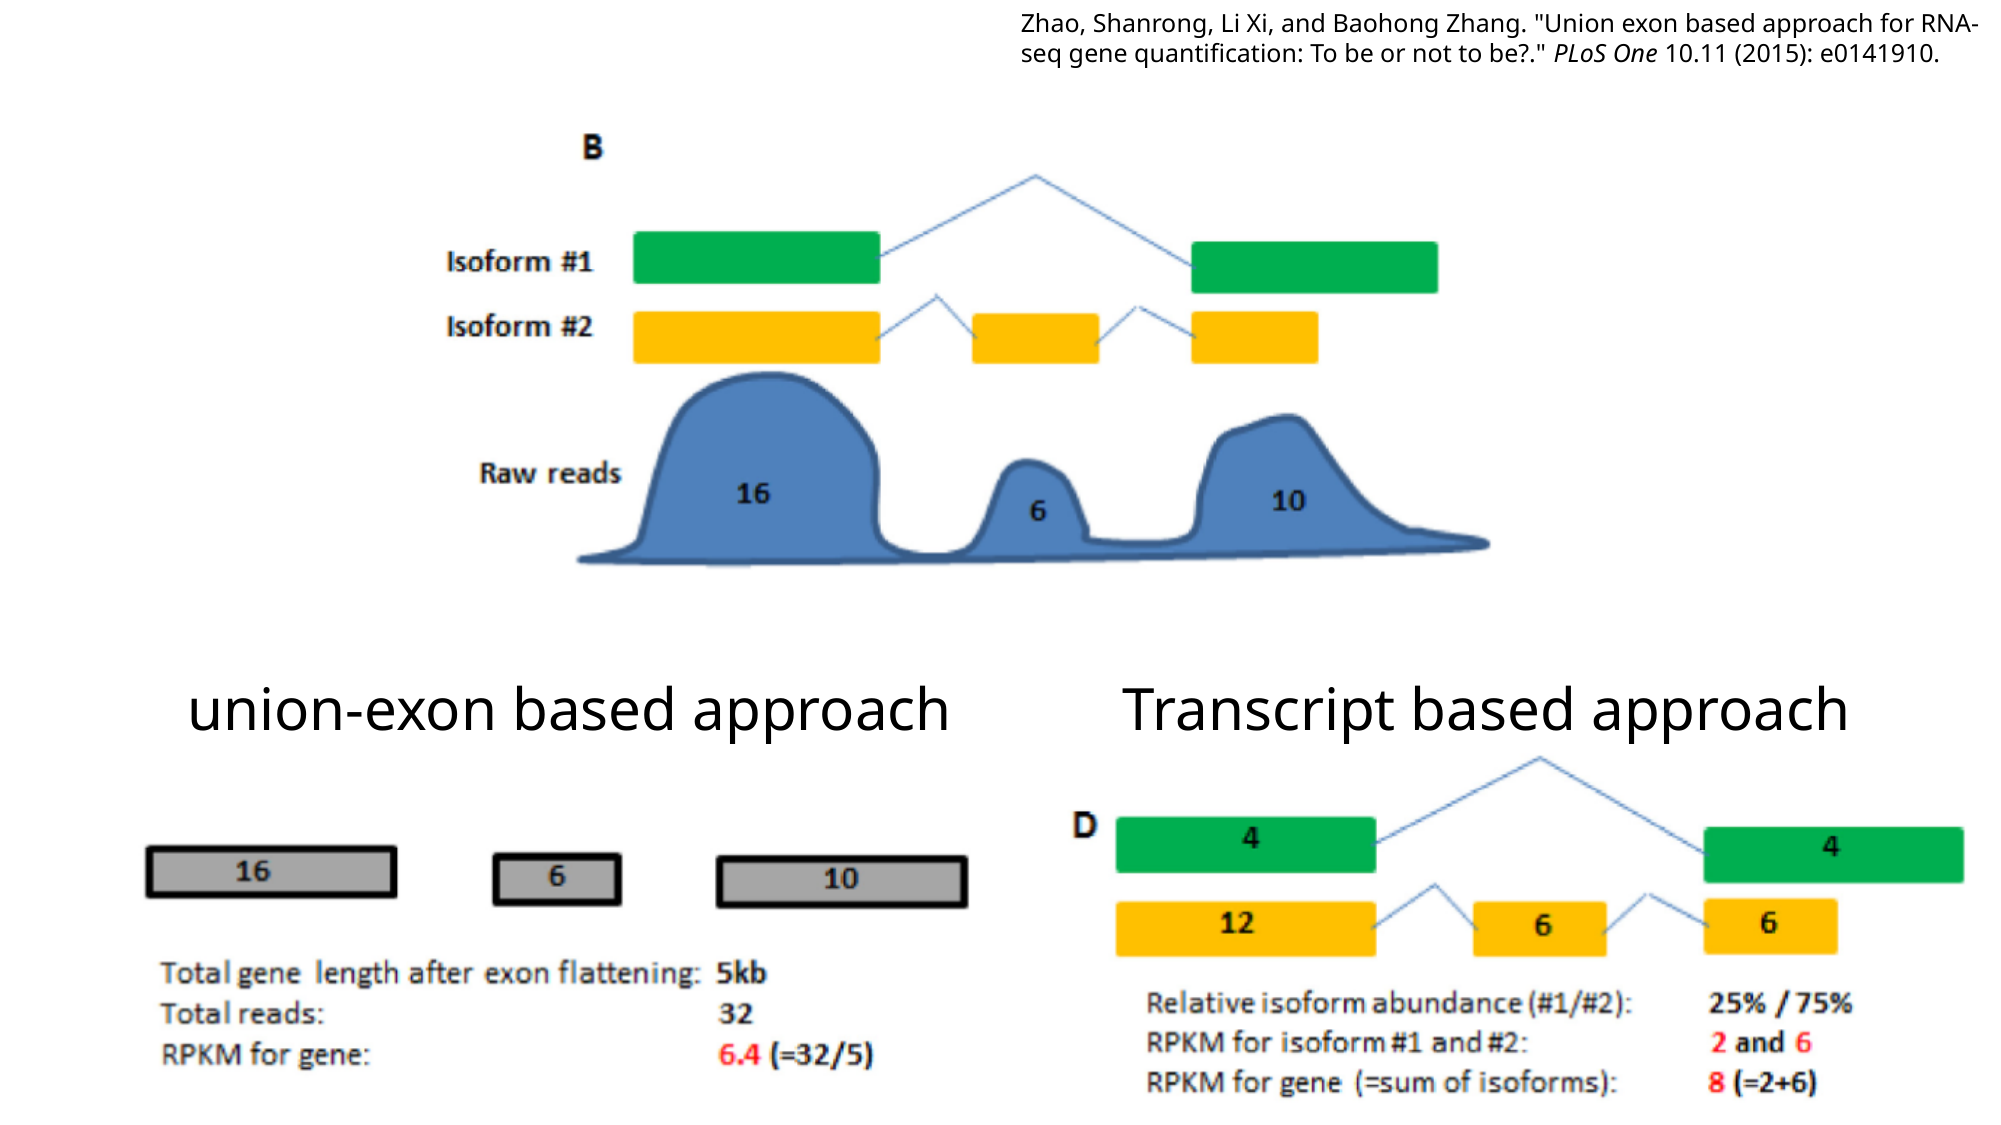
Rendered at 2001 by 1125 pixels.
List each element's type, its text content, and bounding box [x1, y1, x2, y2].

text_box union-exon based approach [172, 664, 967, 750]
text_box Zhao, Shanrong, Li Xi, and Baohong Zhang. "Union exon based approach for RNA-seq gene quantification: To be or not to be?." PLoS One 10.11 (2015): e0141910. [1006, 0, 2000, 75]
picture [1060, 722, 1991, 1113]
picture [123, 836, 996, 1113]
text_box Transcript based approach [1108, 664, 1866, 722]
picture [443, 68, 1526, 595]
